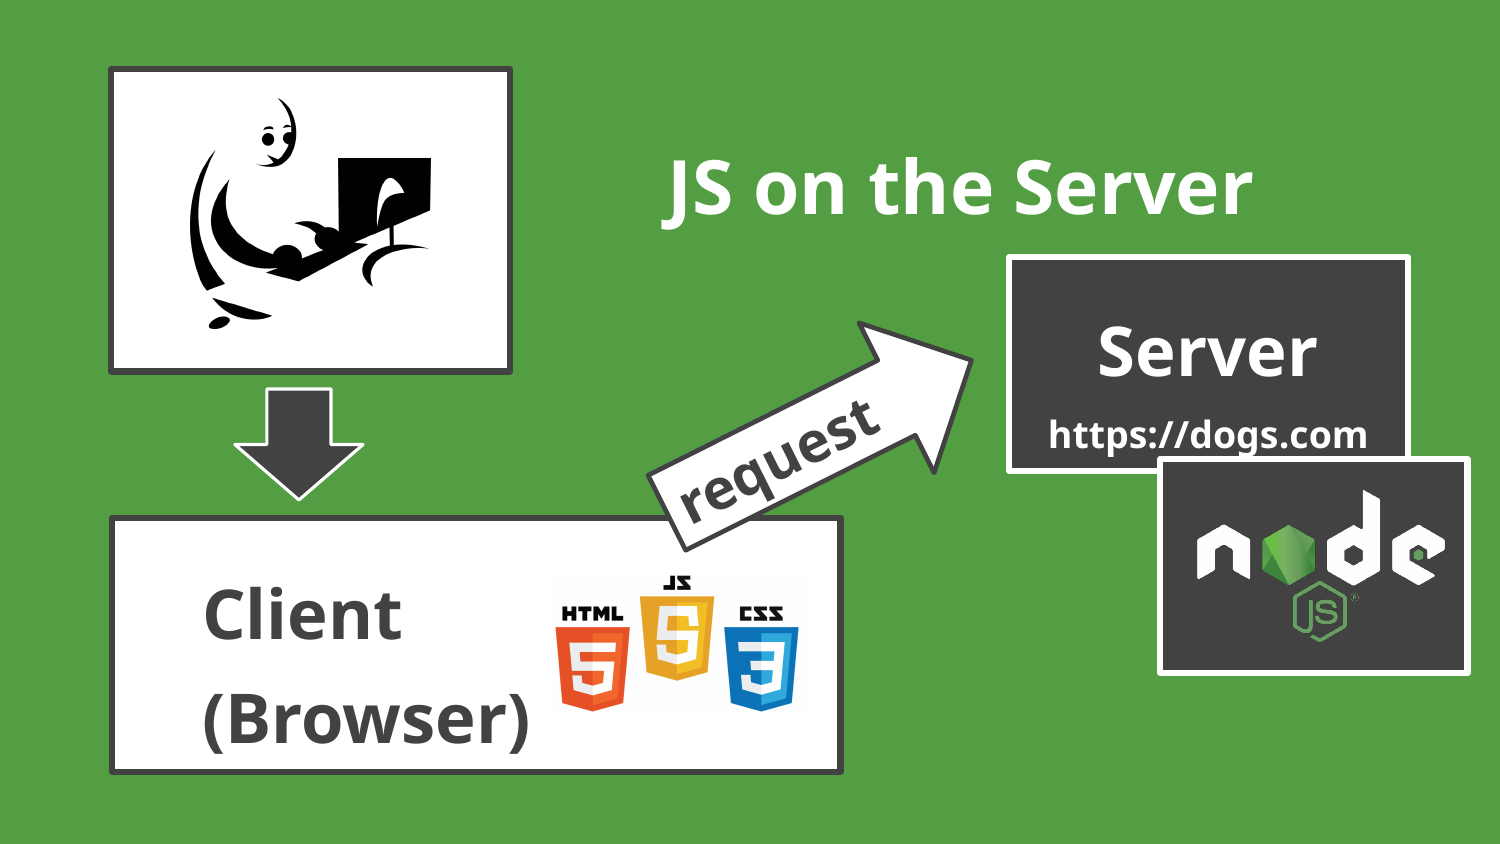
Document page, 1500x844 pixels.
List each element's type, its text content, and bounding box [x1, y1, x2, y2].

title Client (Browser) [112, 517, 841, 772]
title [1160, 459, 1468, 674]
picture [1197, 490, 1445, 642]
title [111, 69, 511, 372]
title JS on the Server [652, 53, 1289, 245]
picture [190, 98, 431, 330]
picture [549, 573, 805, 716]
text_box [234, 389, 364, 500]
title Server https://dogs.com [1009, 257, 1408, 472]
text_box request [648, 322, 972, 551]
